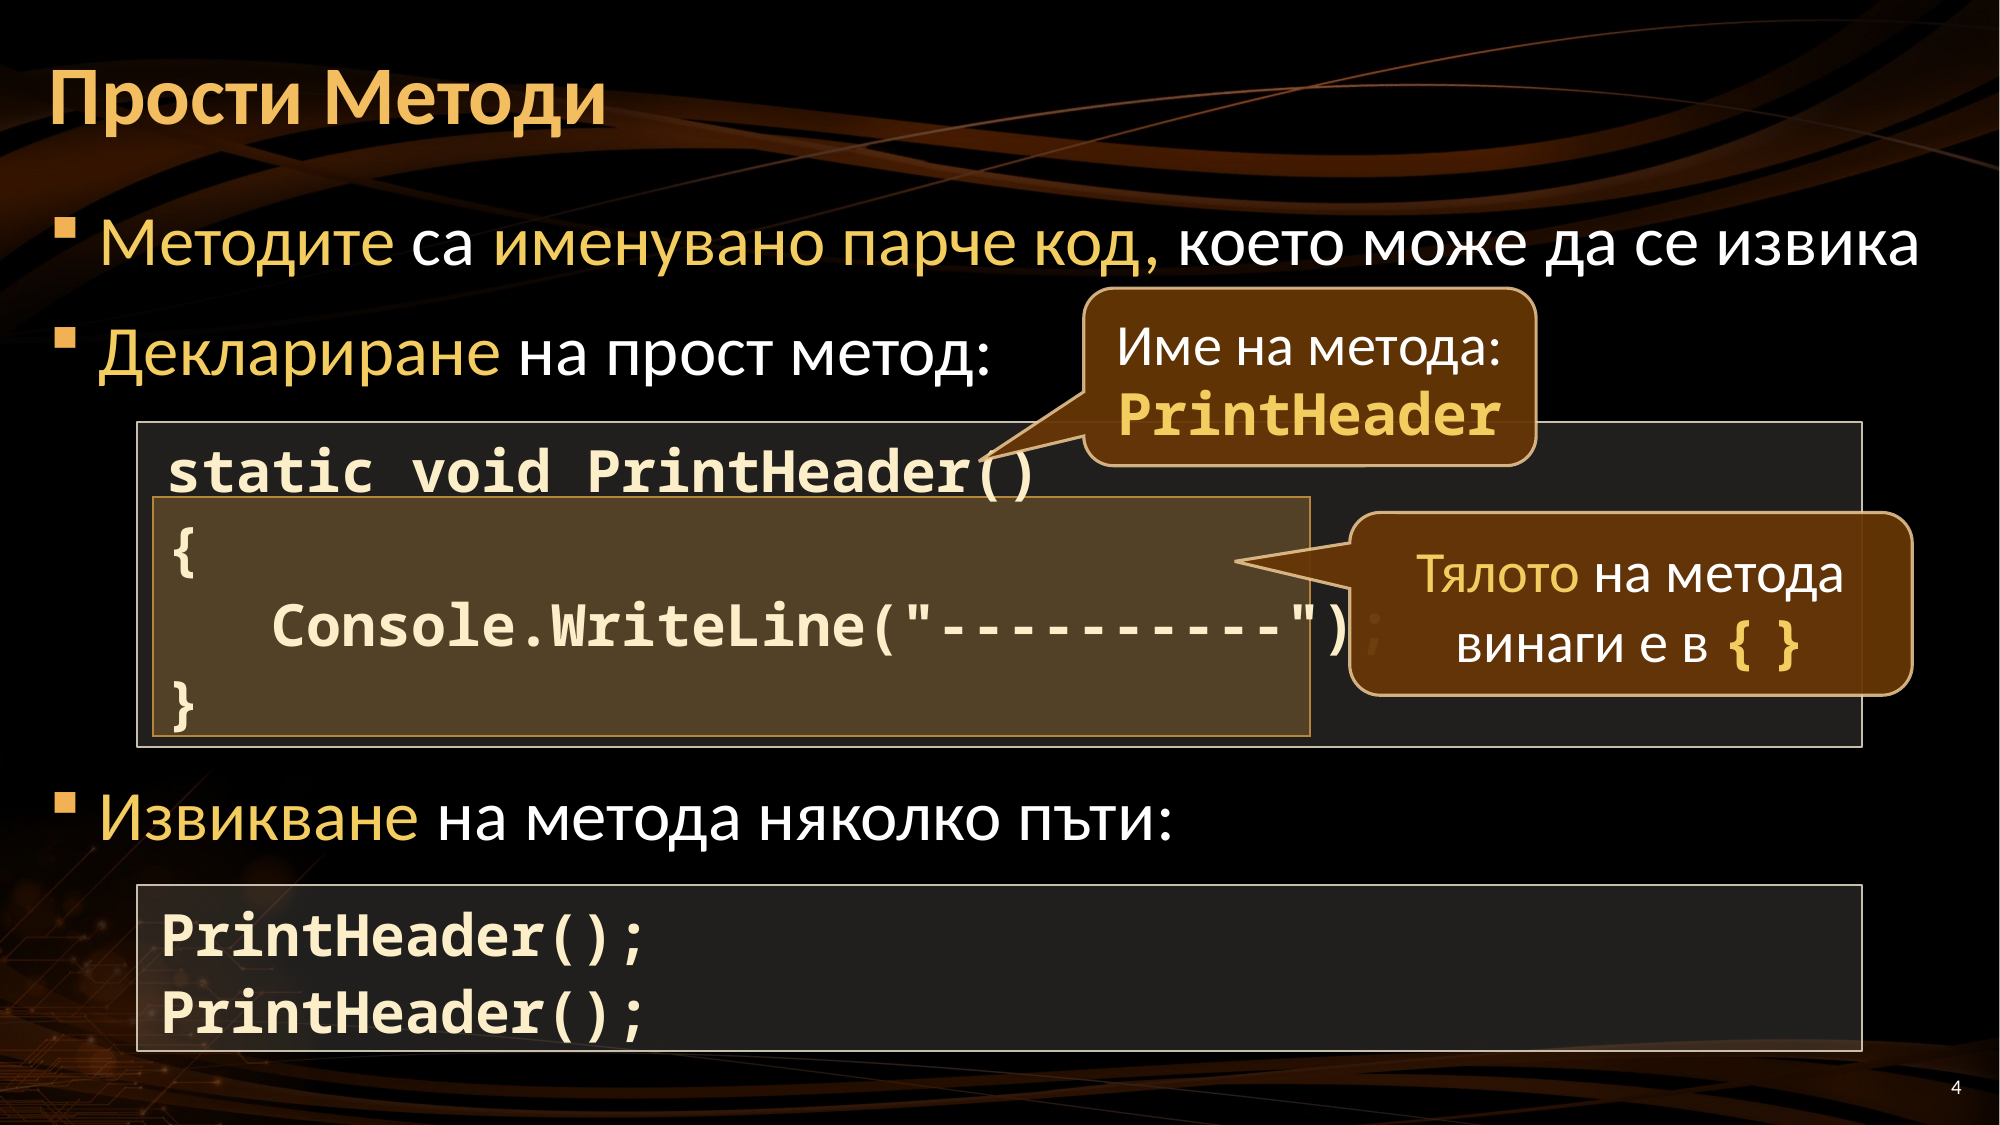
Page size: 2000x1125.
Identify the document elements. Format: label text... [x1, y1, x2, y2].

slide_number 4 [1897, 1070, 1968, 1103]
title Прости Методи [30, 6, 1968, 189]
picture [0, 0, 2000, 1125]
text_box Тялото на метода винаги е в { } [1234, 511, 1914, 697]
text_box static void PrintHeader() { Console.WriteLine("----------"); } [137, 421, 1863, 748]
text_box Име на метода: PrintHeader [978, 287, 1538, 467]
text_box PrintHeader(); PrintHeader(); [137, 885, 1863, 1051]
list Методите са именувано парче код, което може да се извика Деклариране на прост метод: Извикване на метода няколко пъти: [31, 189, 1968, 1103]
